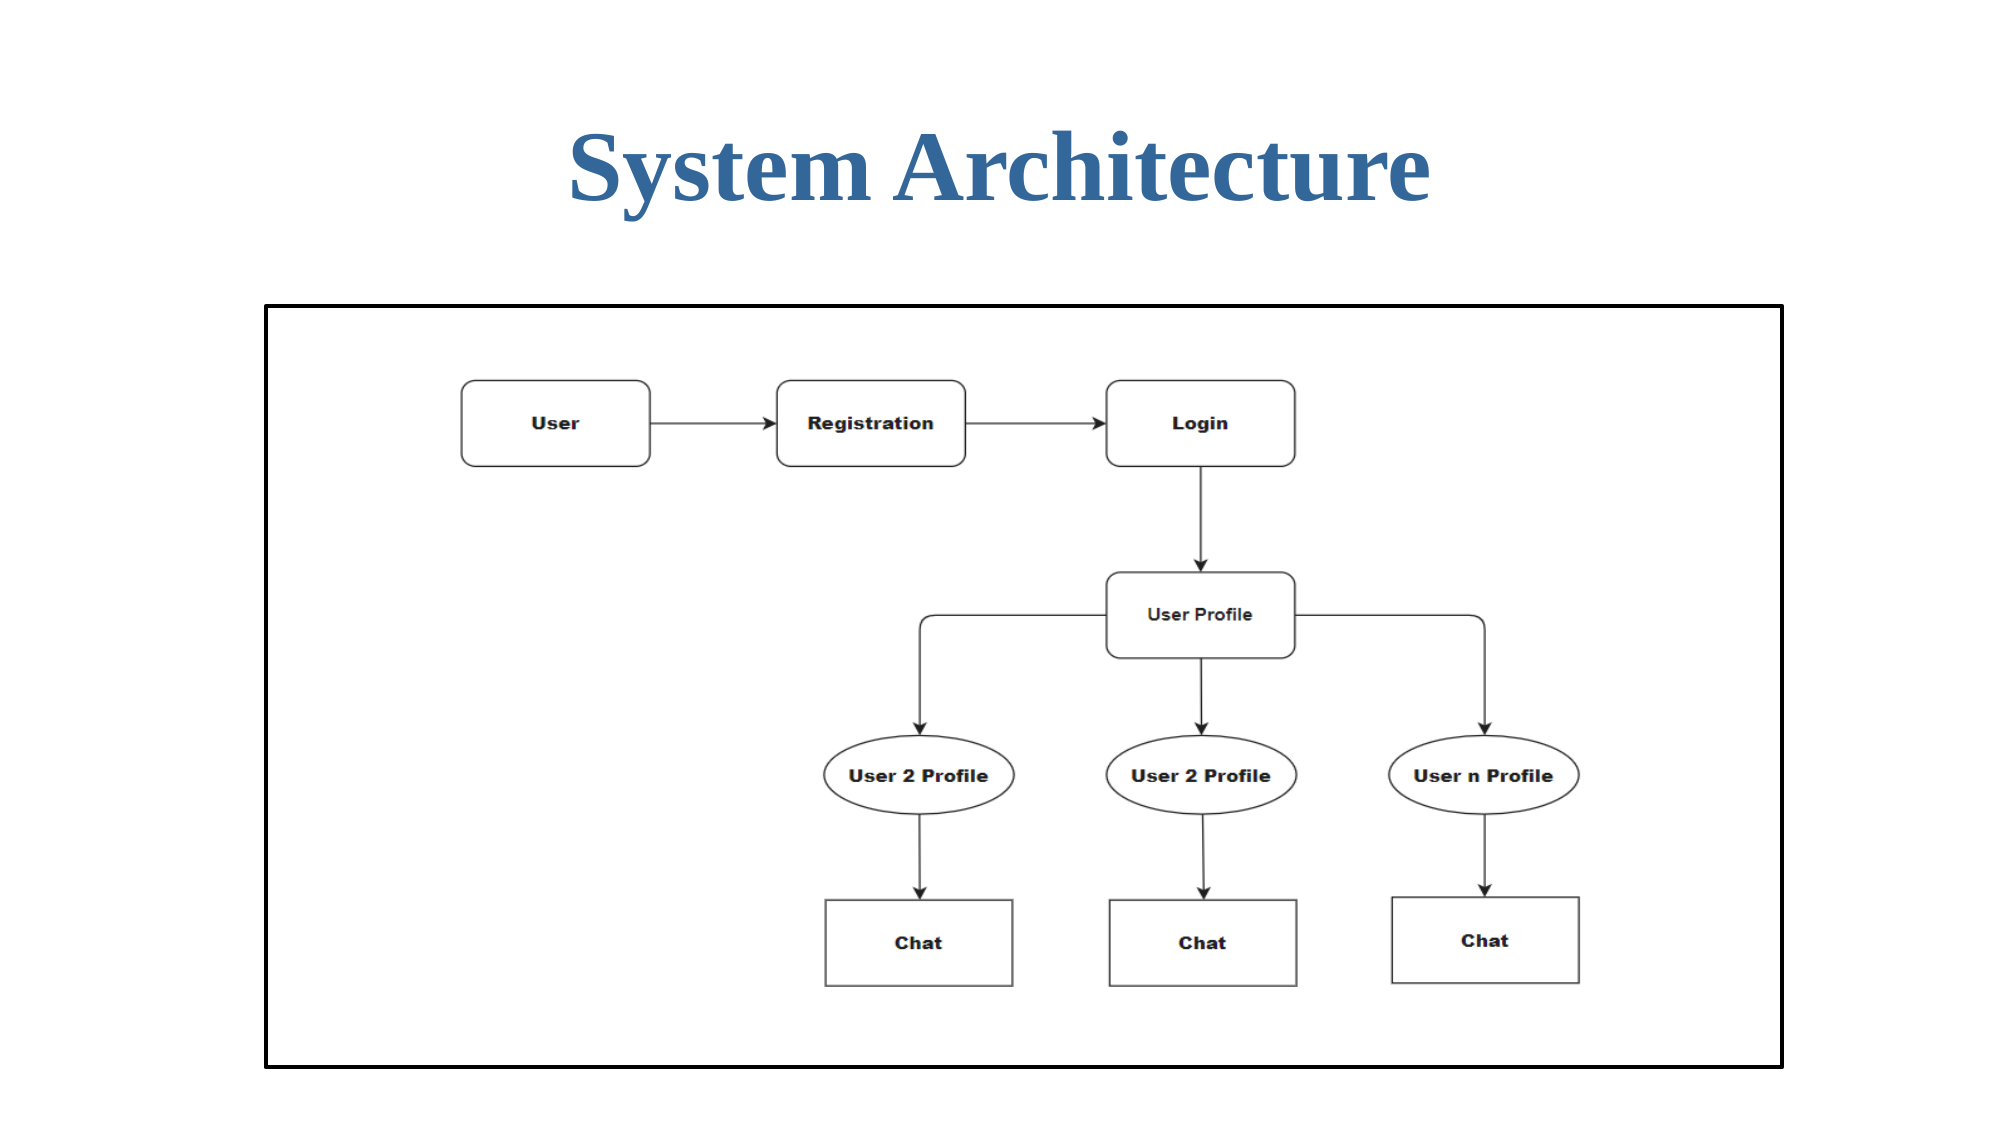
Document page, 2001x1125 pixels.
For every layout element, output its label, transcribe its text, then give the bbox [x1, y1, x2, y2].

title System Architecture [137, 59, 1863, 278]
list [267, 308, 1781, 1066]
